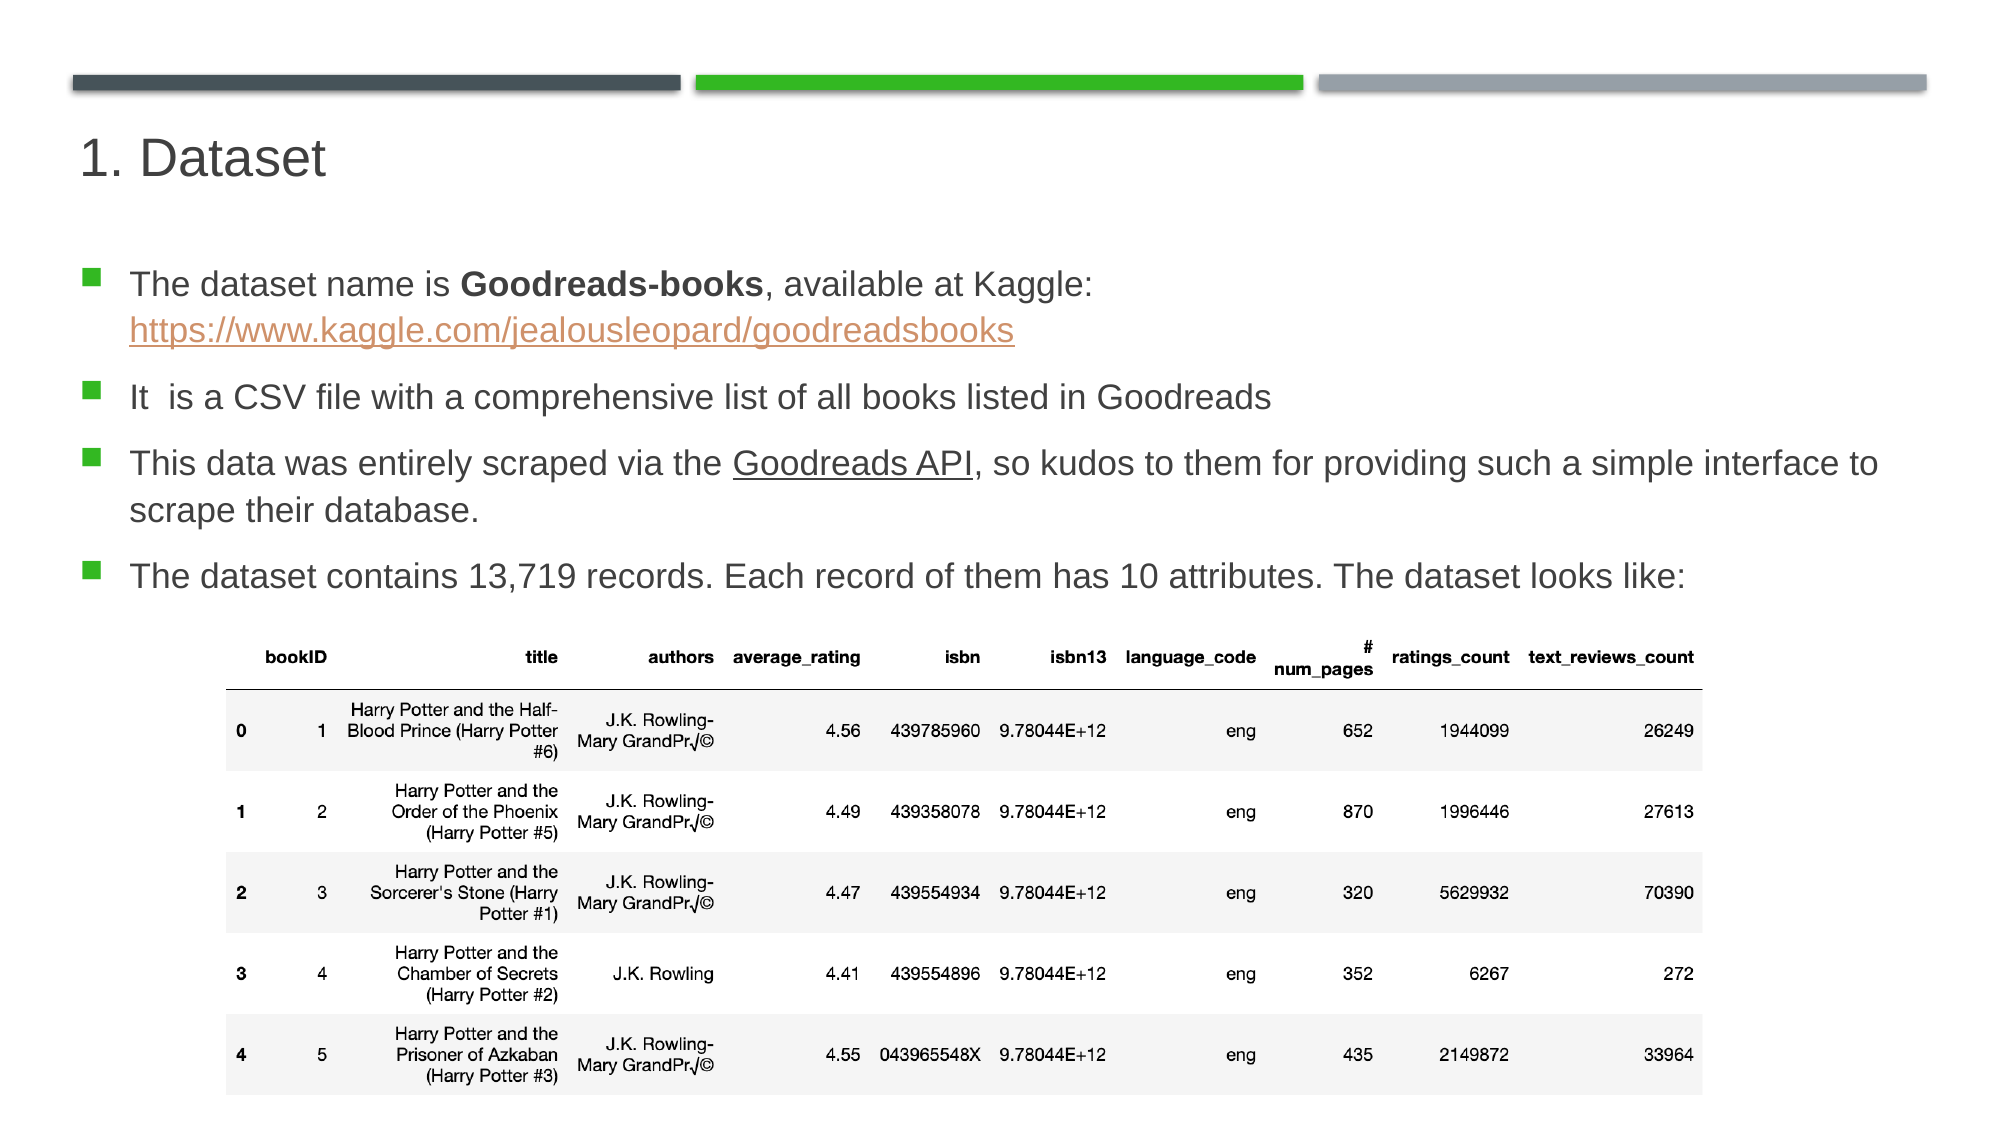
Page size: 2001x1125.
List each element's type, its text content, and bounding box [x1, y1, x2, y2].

title 1. Dataset [64, 94, 1367, 195]
list The dataset name is Goodreads-books, available at Kaggle: https://www.kaggle.com/jealousleopard/goodreadsbooks It is a CSV file with a comprehensive list of all books listed in Goodreads This data was entirely scraped via the Goodreads API, so kudos to them for providing such a simple interface to scrape their database. The dataset contains 13,719 records. Each record of them has 10 attributes. The dataset looks like: [64, 195, 1905, 923]
picture [213, 608, 1720, 1101]
